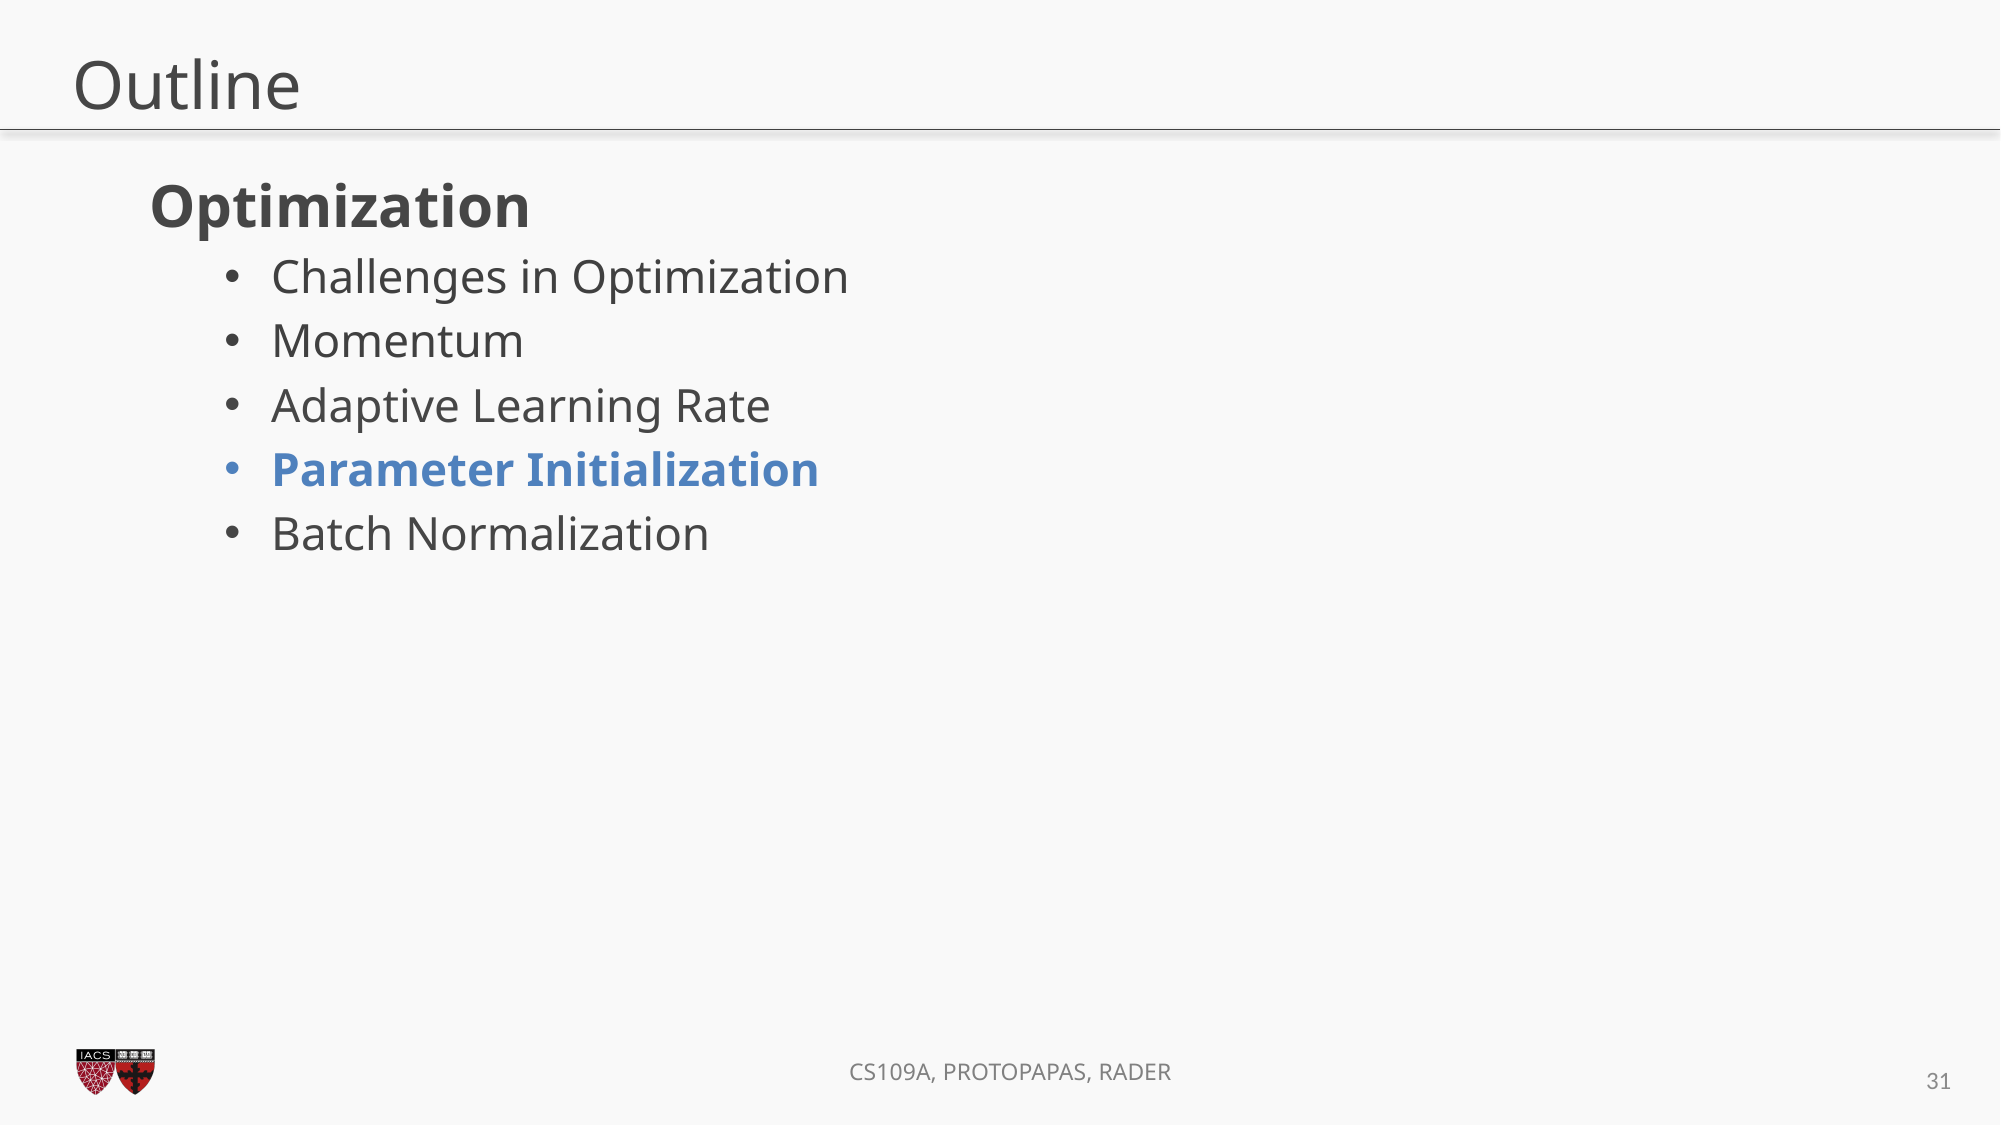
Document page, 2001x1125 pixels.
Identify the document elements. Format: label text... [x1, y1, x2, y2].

title Outline [57, 35, 1943, 162]
slide_number 31 [1500, 1050, 1967, 1110]
picture [75, 1049, 155, 1095]
list Optimization Challenges in Optimization Momentum Adaptive Learning Rate Parameter Initialization Batch Normalization [134, 161, 1829, 508]
